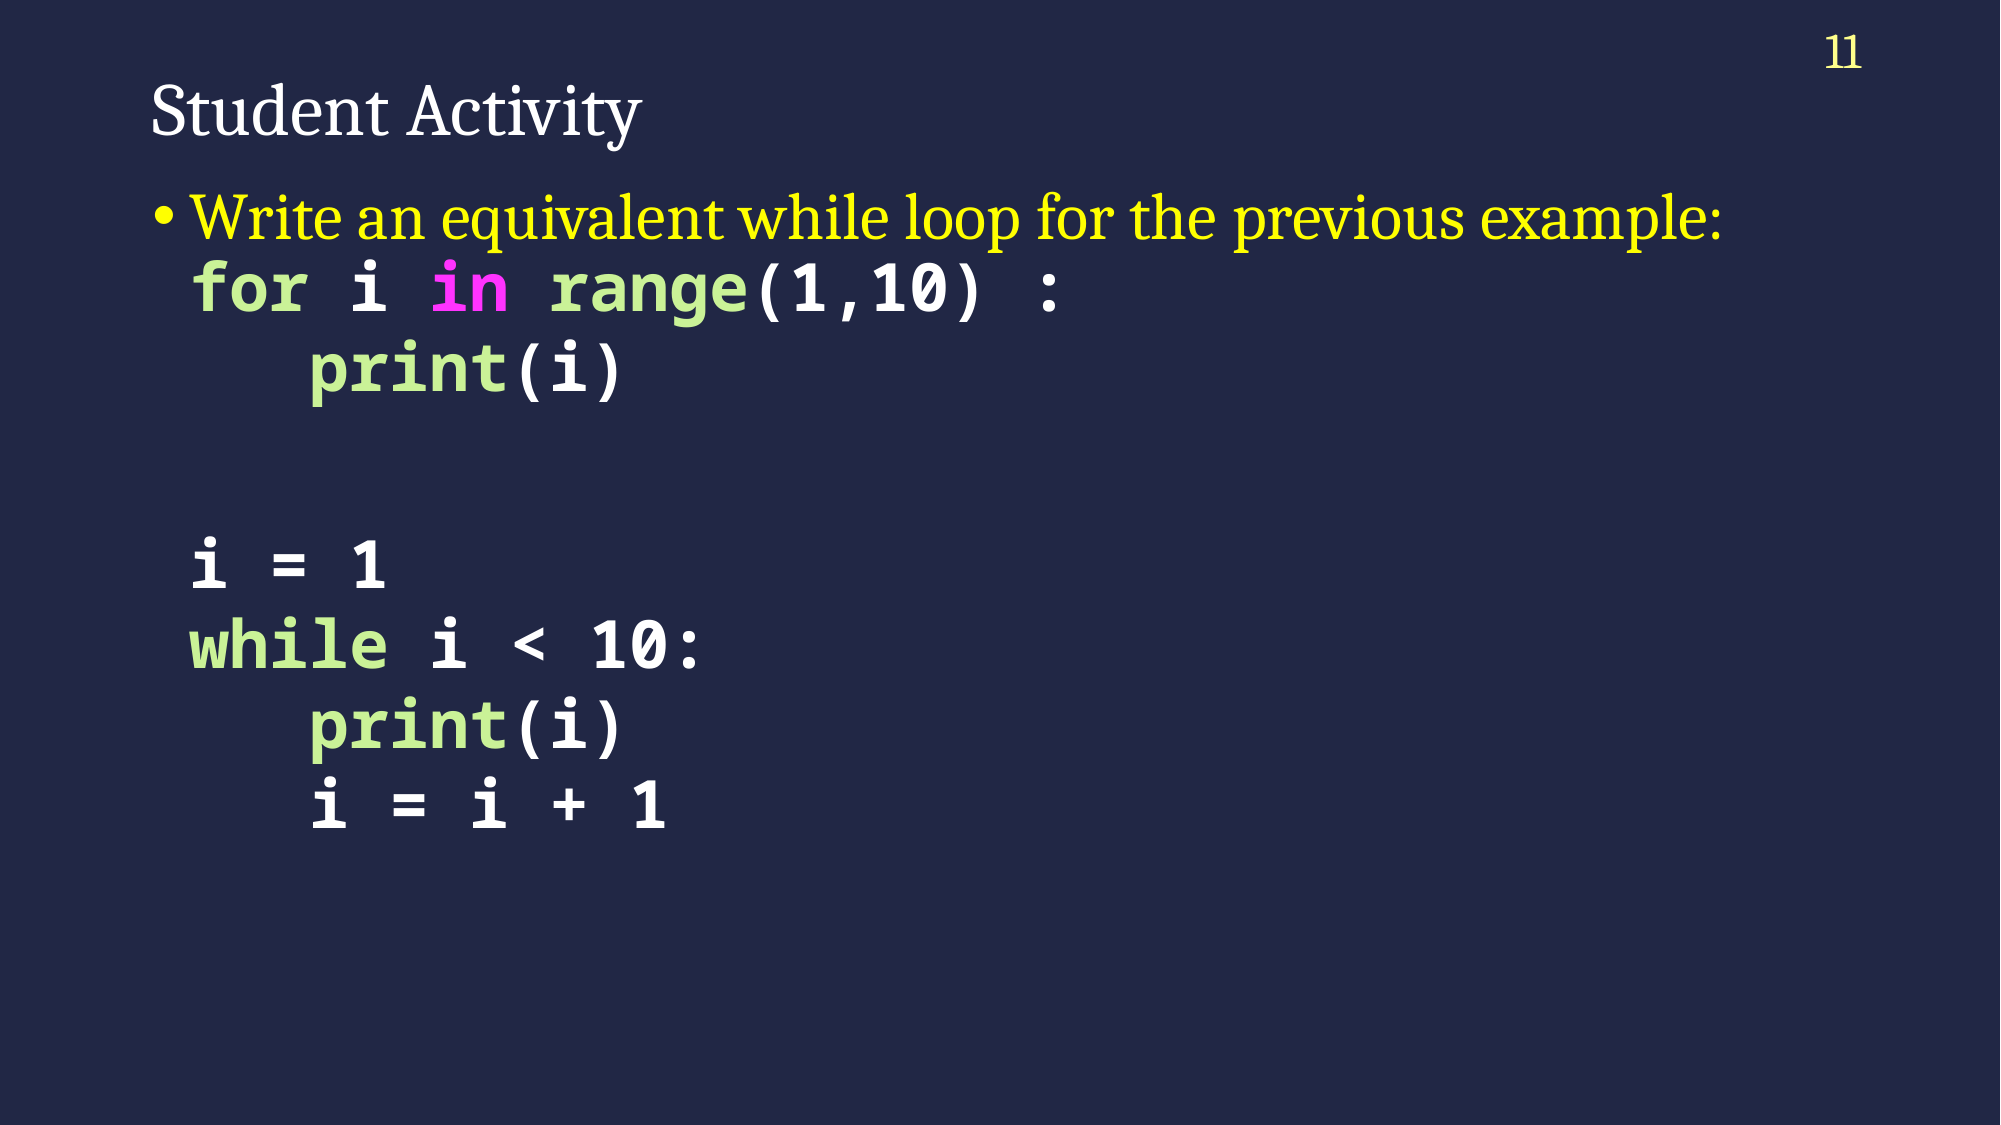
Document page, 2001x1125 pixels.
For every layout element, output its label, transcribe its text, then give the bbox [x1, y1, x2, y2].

list Write an equivalent while loop for the previous example: [137, 174, 1877, 1012]
text_box i = 1 while i < 10: print(i) i = i + 1 [174, 514, 1175, 849]
text_box for i in range(1,10) : print(i) [174, 237, 1175, 413]
title Student Activity [137, 59, 1877, 163]
slide_number 11 [1760, 18, 1877, 79]
